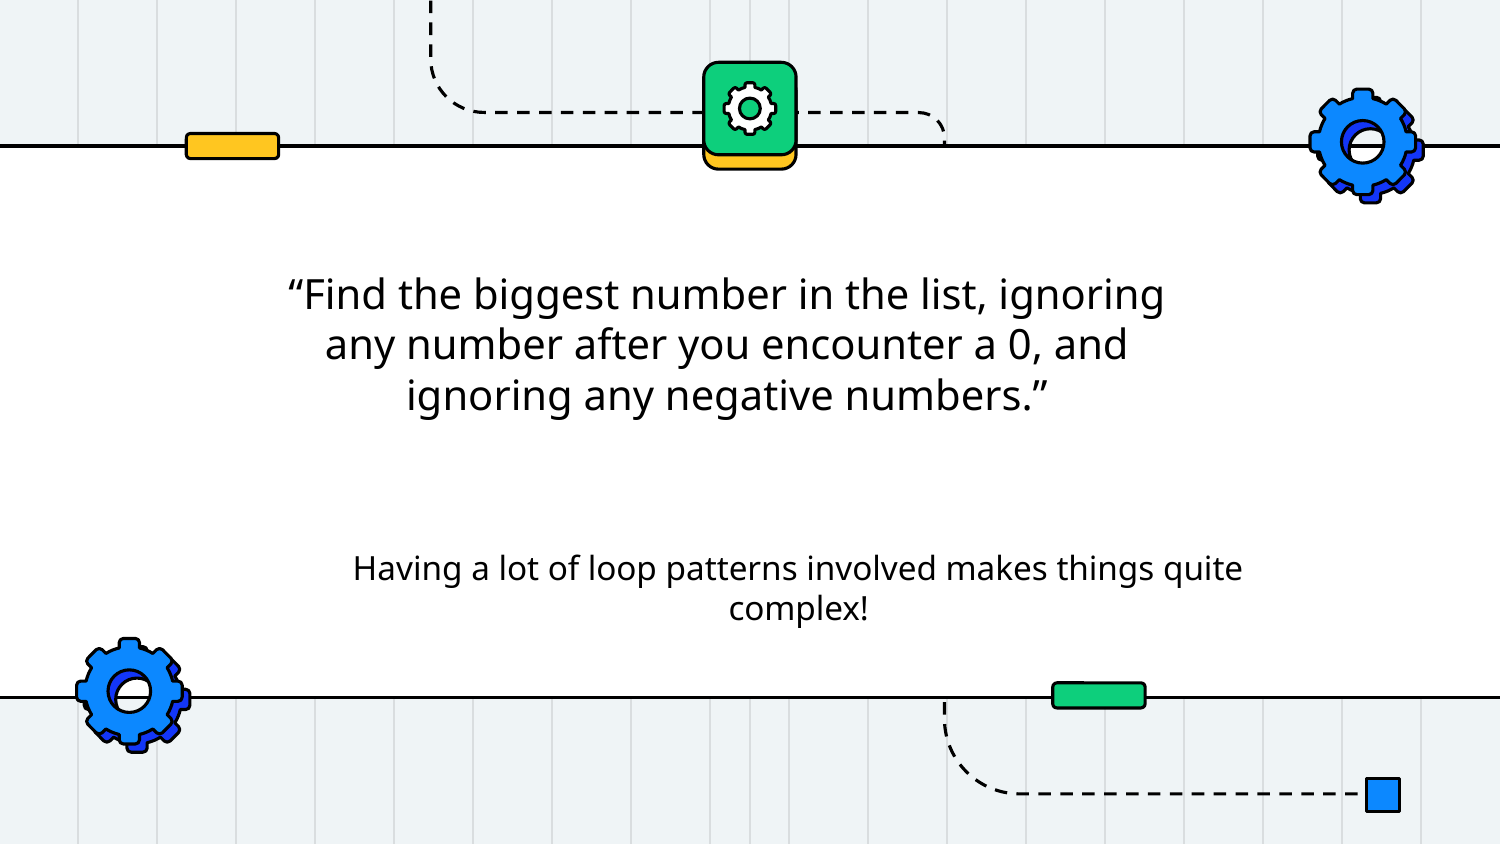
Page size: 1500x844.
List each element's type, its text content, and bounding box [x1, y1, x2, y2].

subtitle Having a lot of loop patterns involved makes things quite complex! [324, 532, 1273, 602]
title “Find the biggest number in the list, ignoring any number after you encounter a 0, and ignoring any negative numbers.” [262, 229, 1192, 457]
